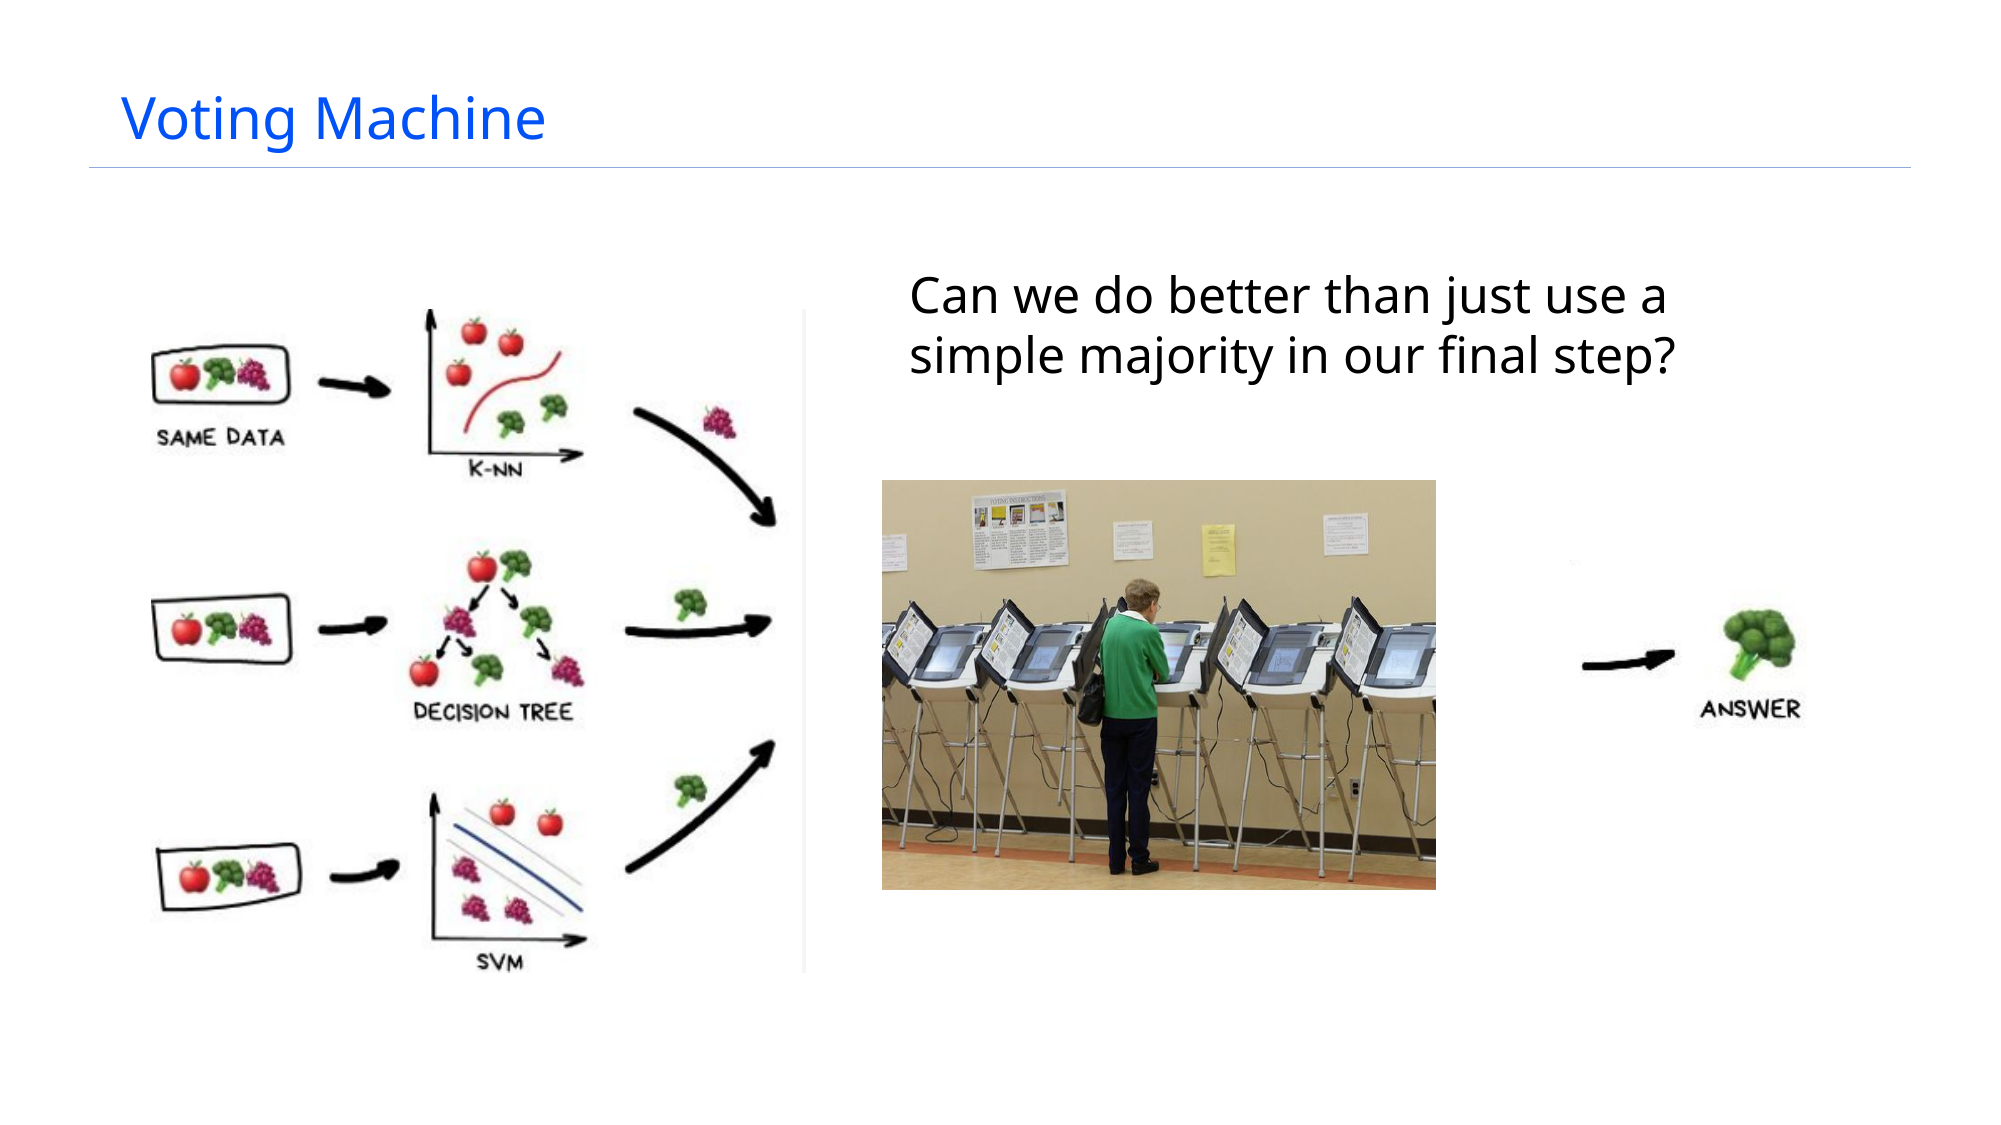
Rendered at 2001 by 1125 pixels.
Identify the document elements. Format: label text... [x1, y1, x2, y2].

title Voting Machine [106, 54, 1235, 160]
text_box Can we do better than just use a simple majority in our final step? [895, 256, 1710, 392]
picture [882, 480, 1436, 890]
picture [151, 309, 806, 973]
picture [1570, 559, 1849, 782]
